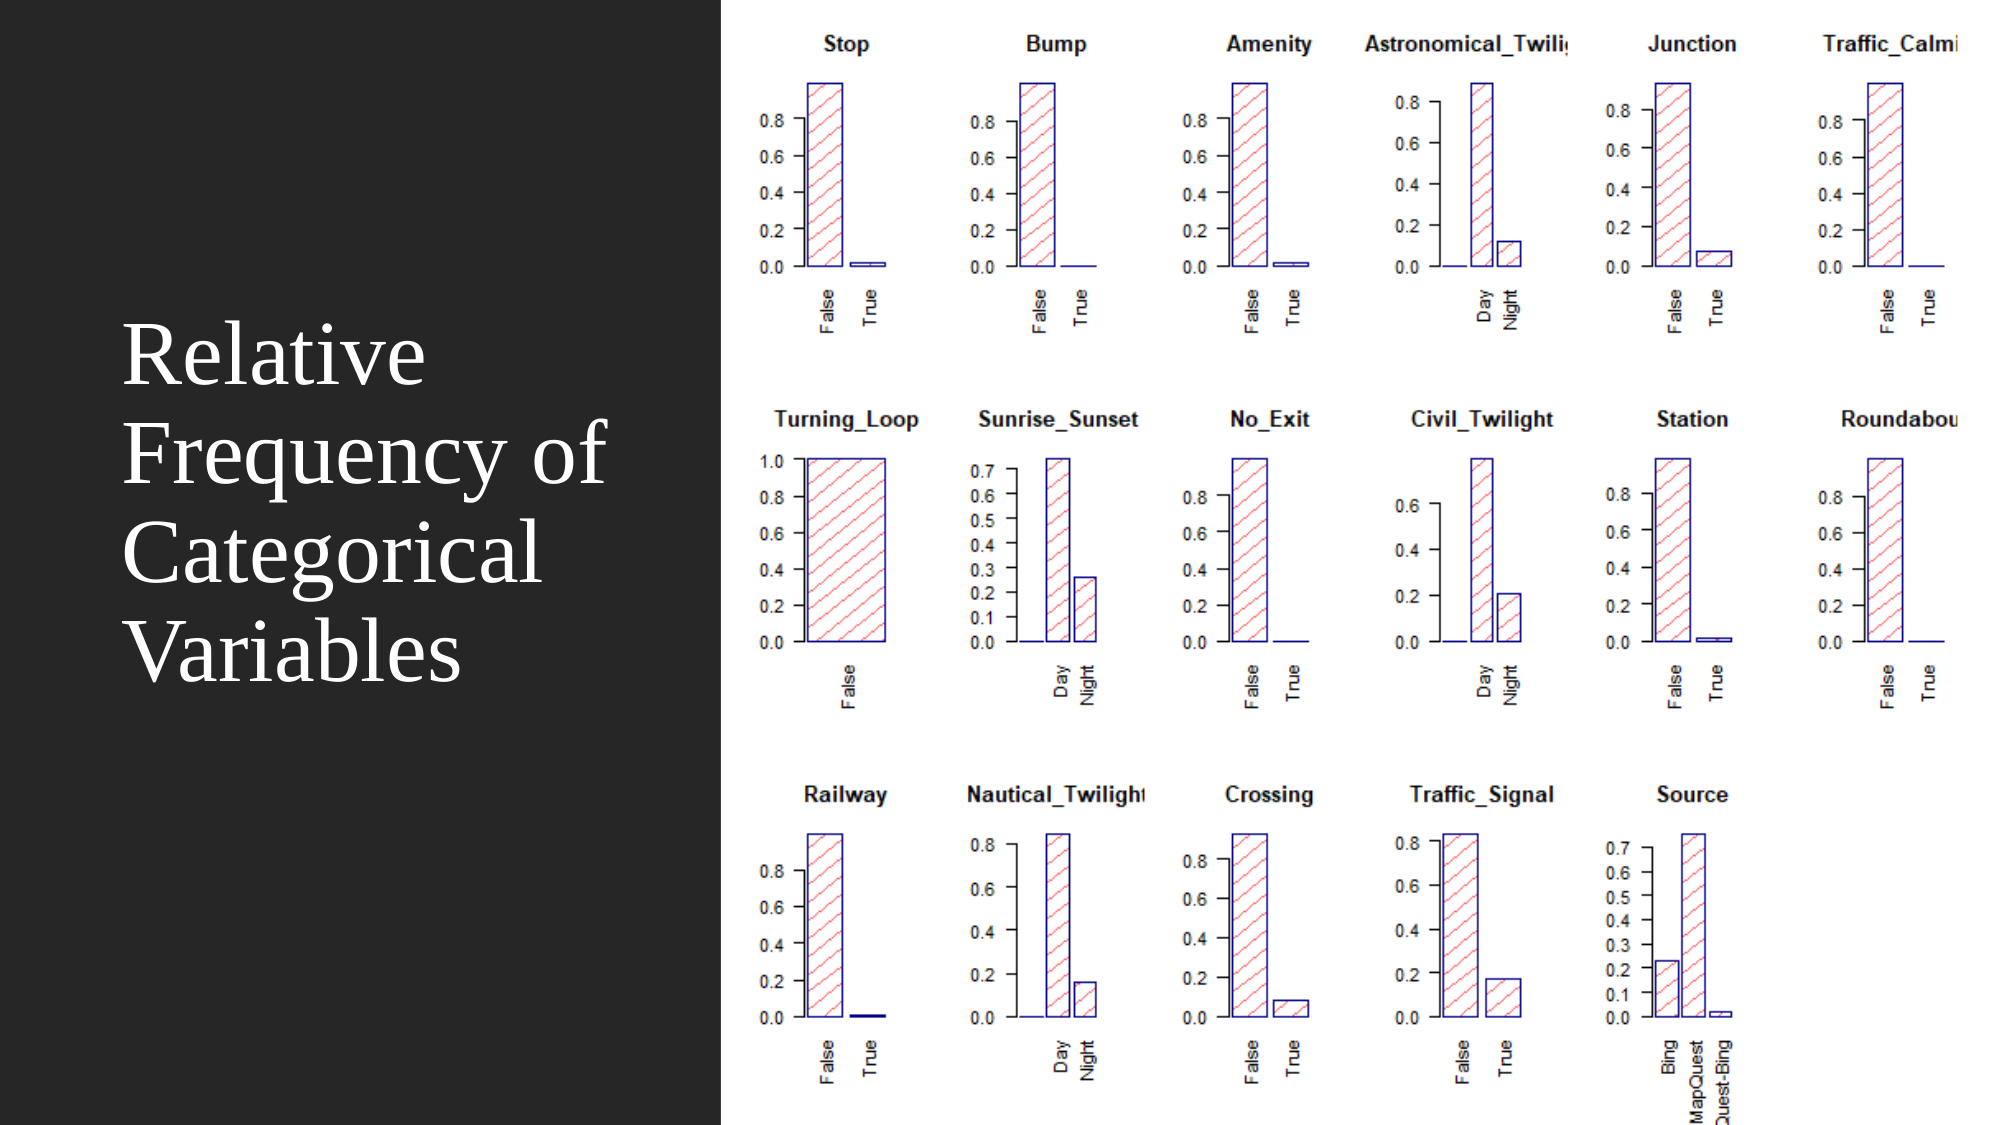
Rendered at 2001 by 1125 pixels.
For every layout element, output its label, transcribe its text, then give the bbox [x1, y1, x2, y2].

title Relative Frequency of Categorical Variables [106, 104, 661, 709]
text_box [0, 0, 720, 1125]
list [720, 0, 1958, 1125]
